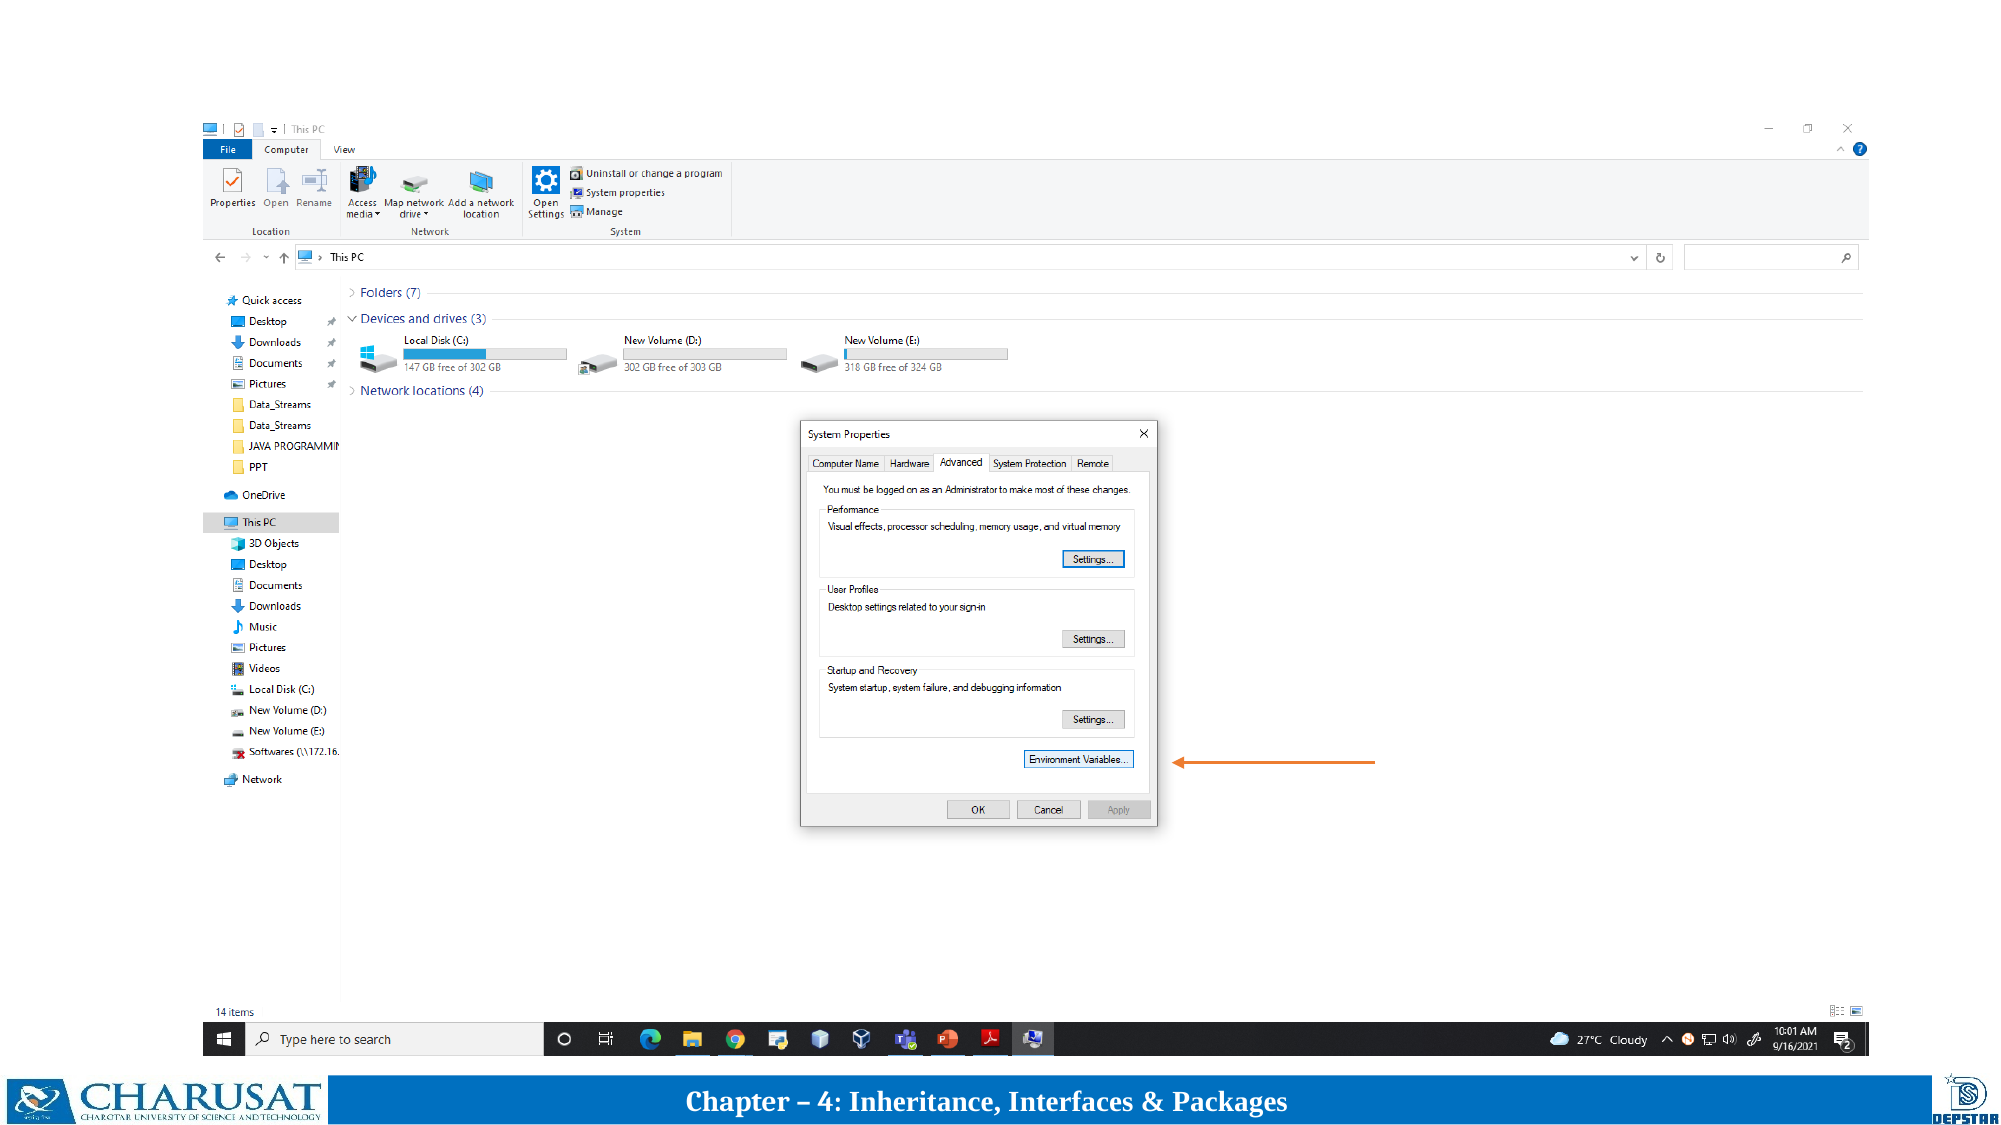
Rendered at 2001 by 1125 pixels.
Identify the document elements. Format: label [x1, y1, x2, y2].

picture [203, 118, 1869, 1056]
picture [1932, 1073, 1999, 1124]
picture [0, 1075, 328, 1125]
